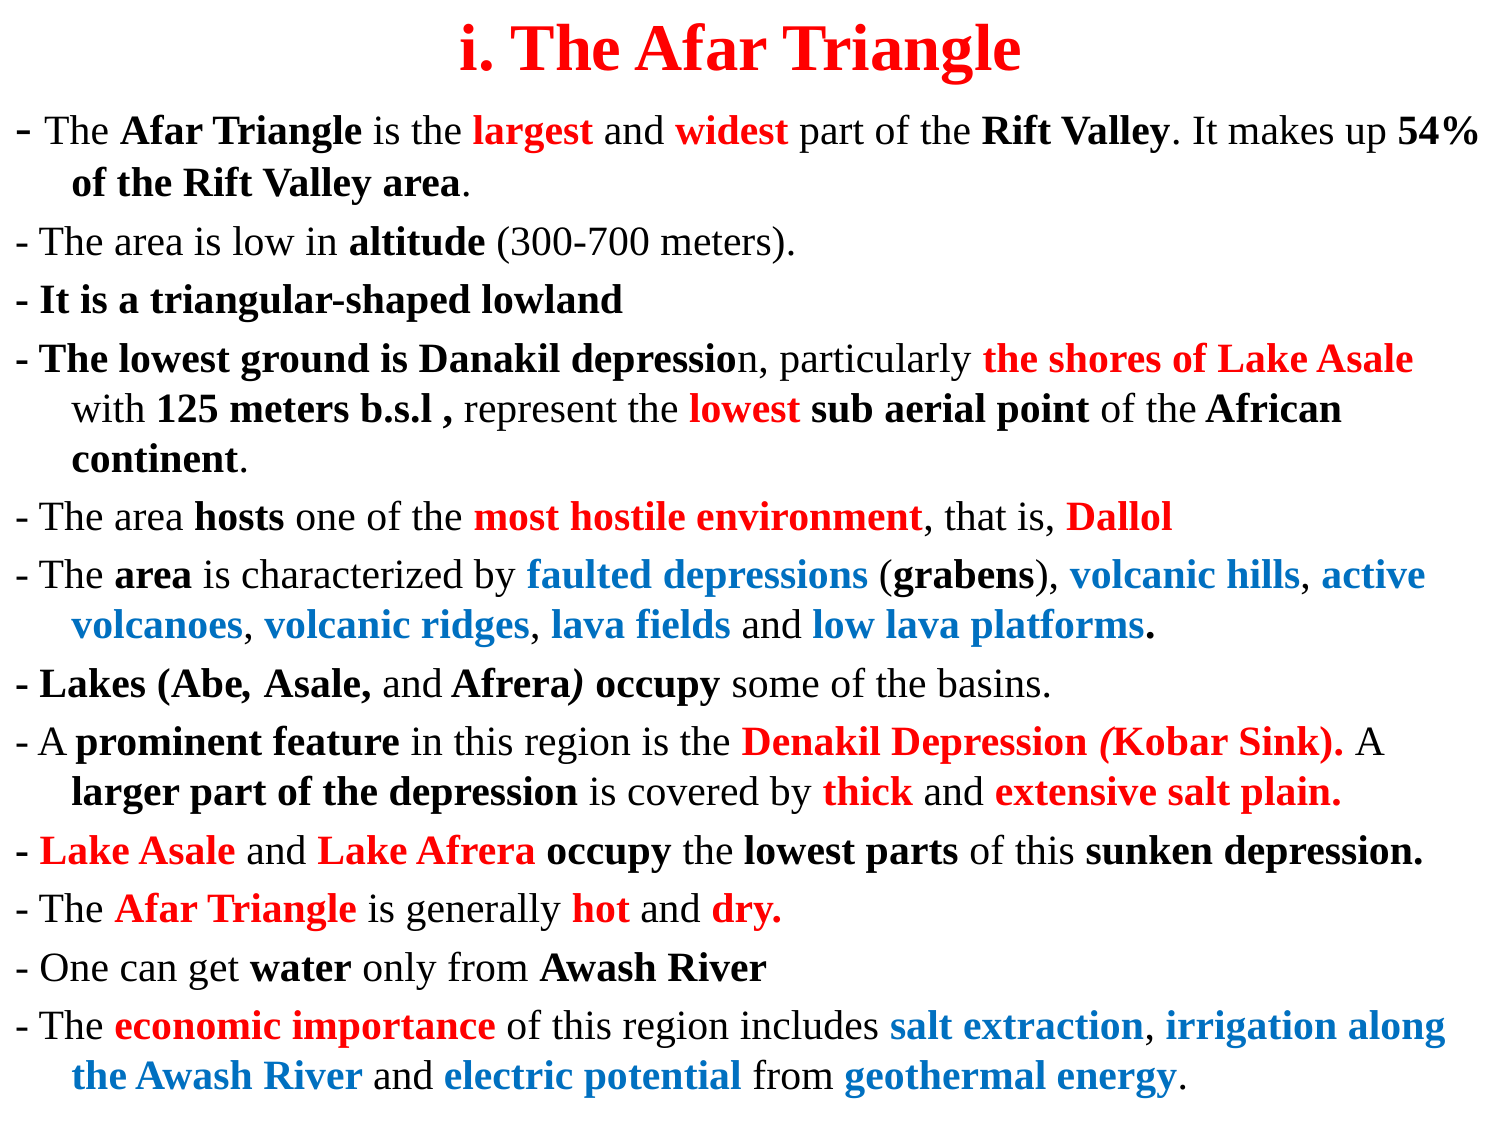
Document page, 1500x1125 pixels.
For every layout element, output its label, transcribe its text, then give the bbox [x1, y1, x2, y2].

title i. The Afar Triangle [0, 0, 1500, 87]
list - The Afar Triangle is the largest and widest part of the Rift Valley. It makes up 54% of the Rift Valley area. - The area is low in altitude (300-700 meters). - It is a triangular-shaped lowland - The lowest ground is Danakil depression, particularly the shores of Lake Asale with 125 meters b.s.l , represent the lowest sub aerial point of the African continent. - The area hosts one of the most hostile environment, that is, Dallol - The area is characterized by faulted depressions (grabens), volcanic hills, active volcanoes, volcanic ridges, lava fields and low lava platforms. - Lakes (Abe, Asale, and Afrera) occupy some of the basins. - A prominent feature in this region is the Denakil Depression (Kobar Sink). A larger part of the depression is covered by thick and extensive salt plain. - Lake Asale and Lake Afrera occupy the lowest parts of this sunken depression. - The Afar Triangle is generally hot and dry. - One can get water only from Awash River - The economic importance of this region includes salt extraction, irrigation along the Awash River and electric potential from geothermal energy. [0, 87, 1500, 1125]
